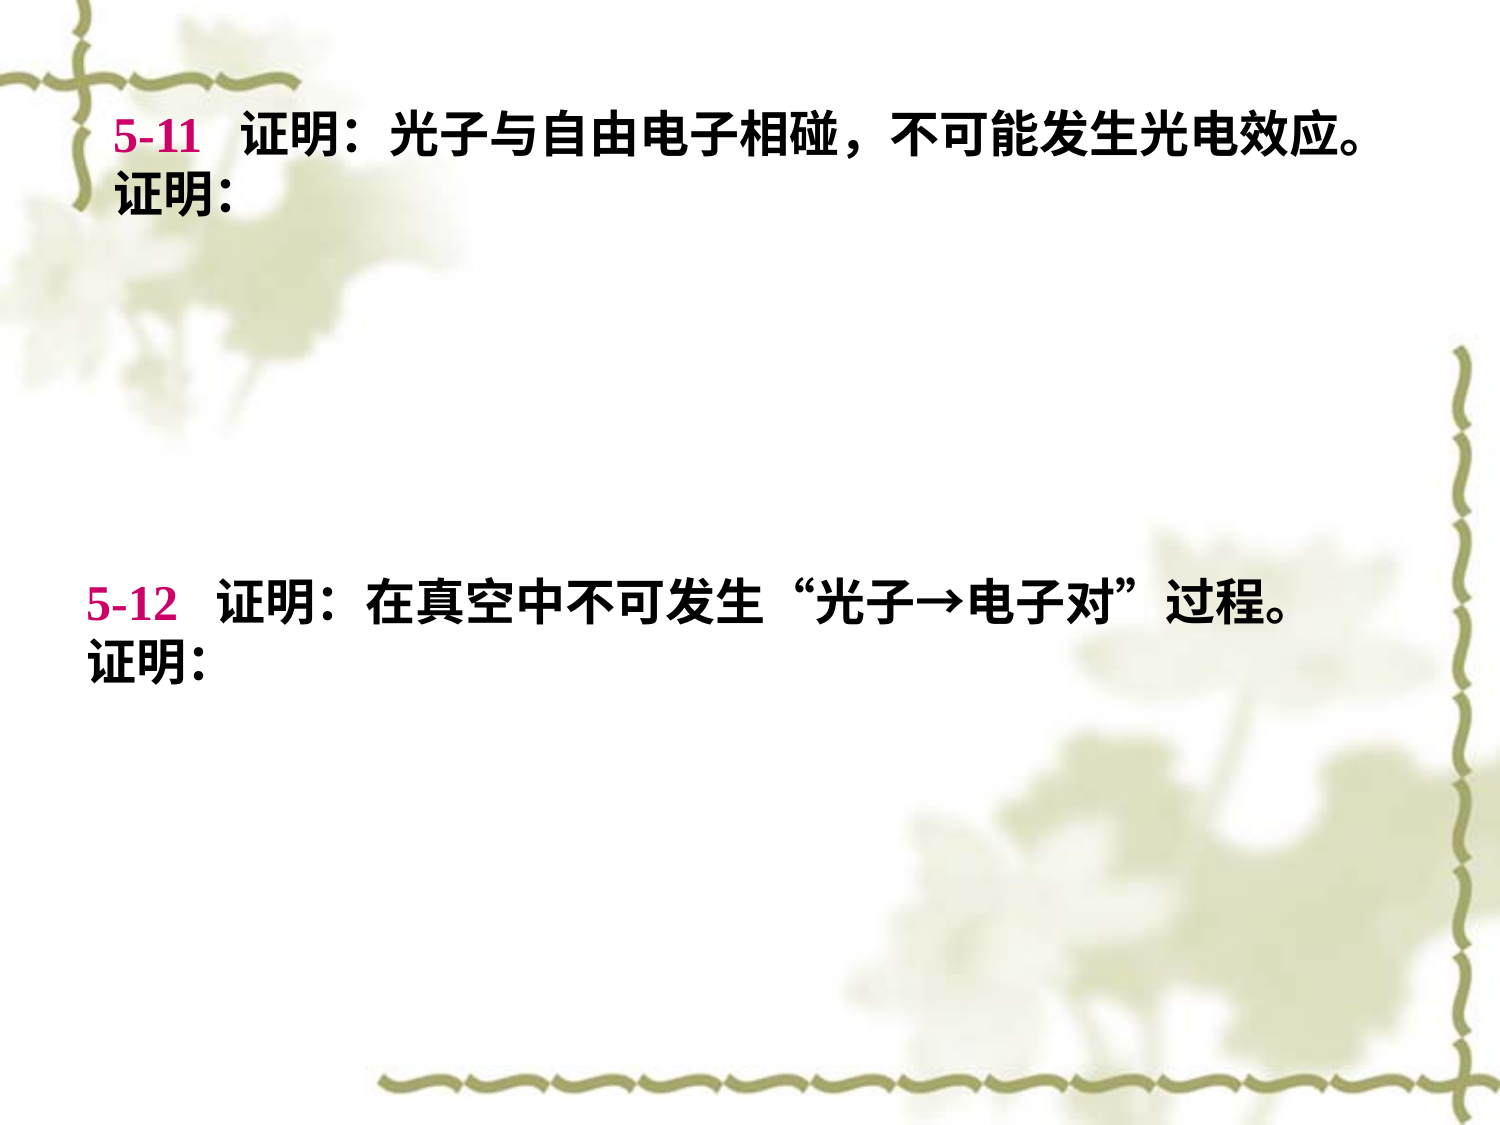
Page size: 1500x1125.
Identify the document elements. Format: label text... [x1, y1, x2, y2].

text_box 5-12 证明：在真空中不可发生“光子→电子对”过程。 证明： [72, 562, 1331, 698]
text_box 5-11 证明：光子与自由电子相碰，不可能发生光电效应。 证明： [98, 94, 1405, 230]
picture [0, 0, 1500, 1125]
